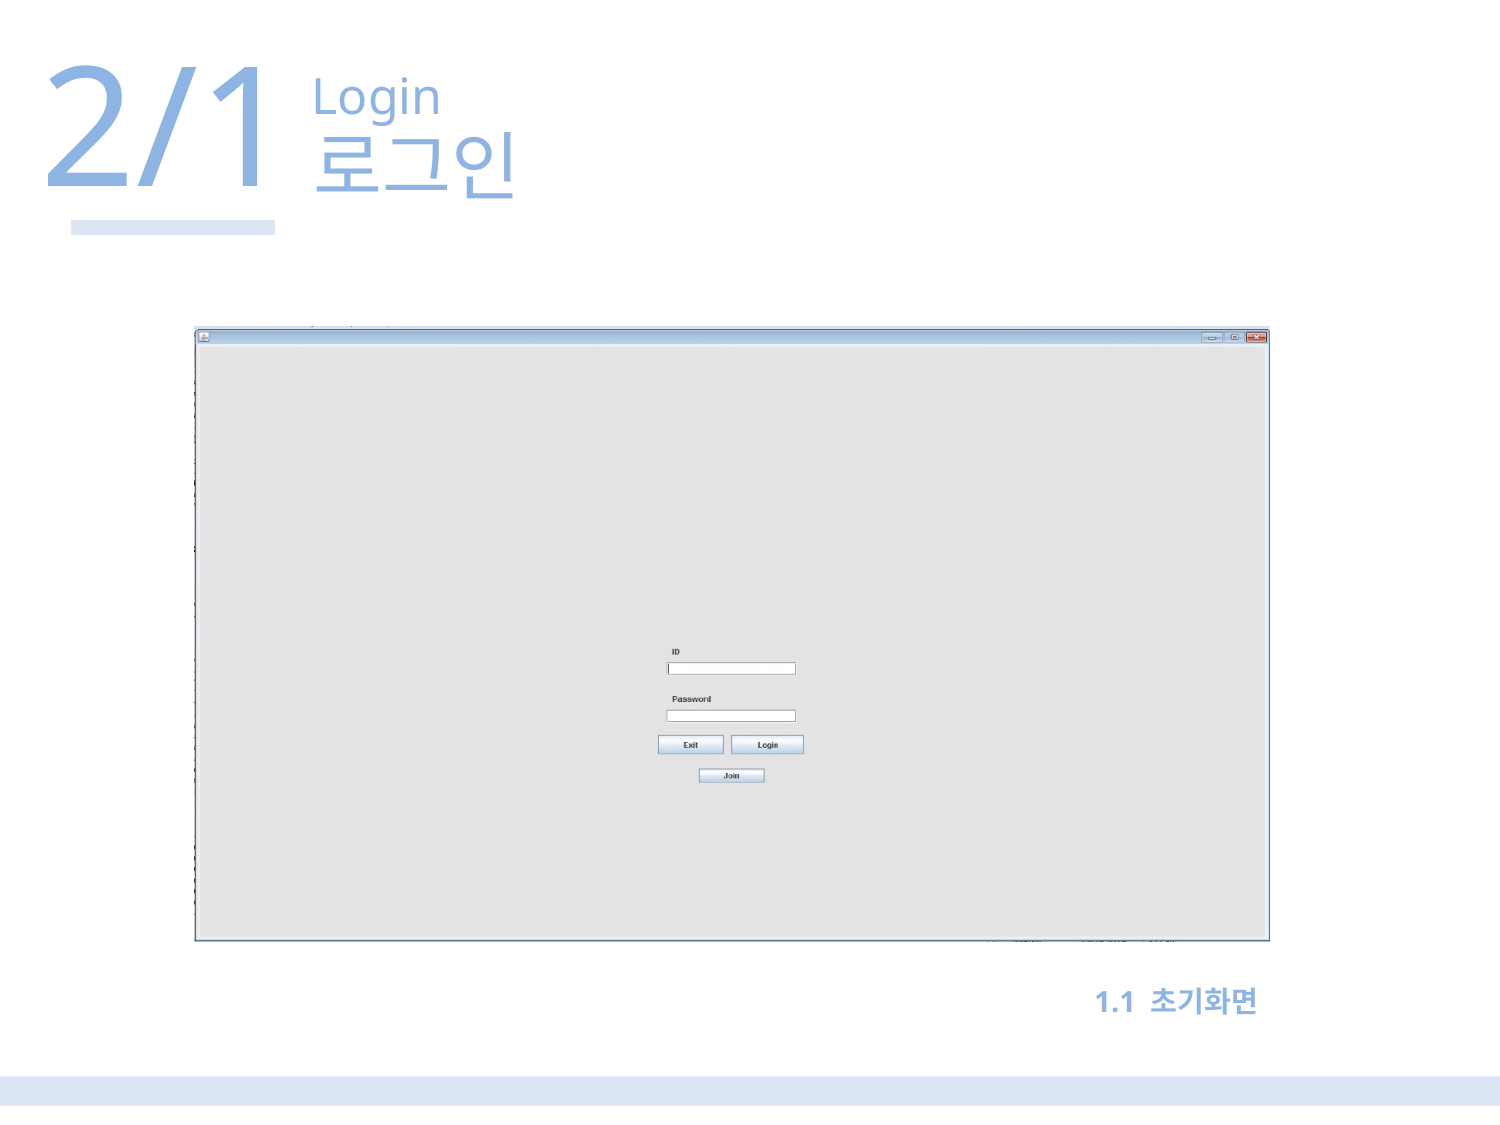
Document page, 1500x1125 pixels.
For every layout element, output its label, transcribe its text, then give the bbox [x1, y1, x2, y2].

text_box [69, 218, 277, 237]
text_box [0, 1074, 1500, 1108]
text_box 로그인 [299, 112, 536, 217]
text_box Login [296, 57, 458, 133]
picture [194, 325, 1271, 943]
text_box 1.1 초기화면 [1079, 975, 1274, 1026]
text_box 2/1 [25, 27, 339, 214]
